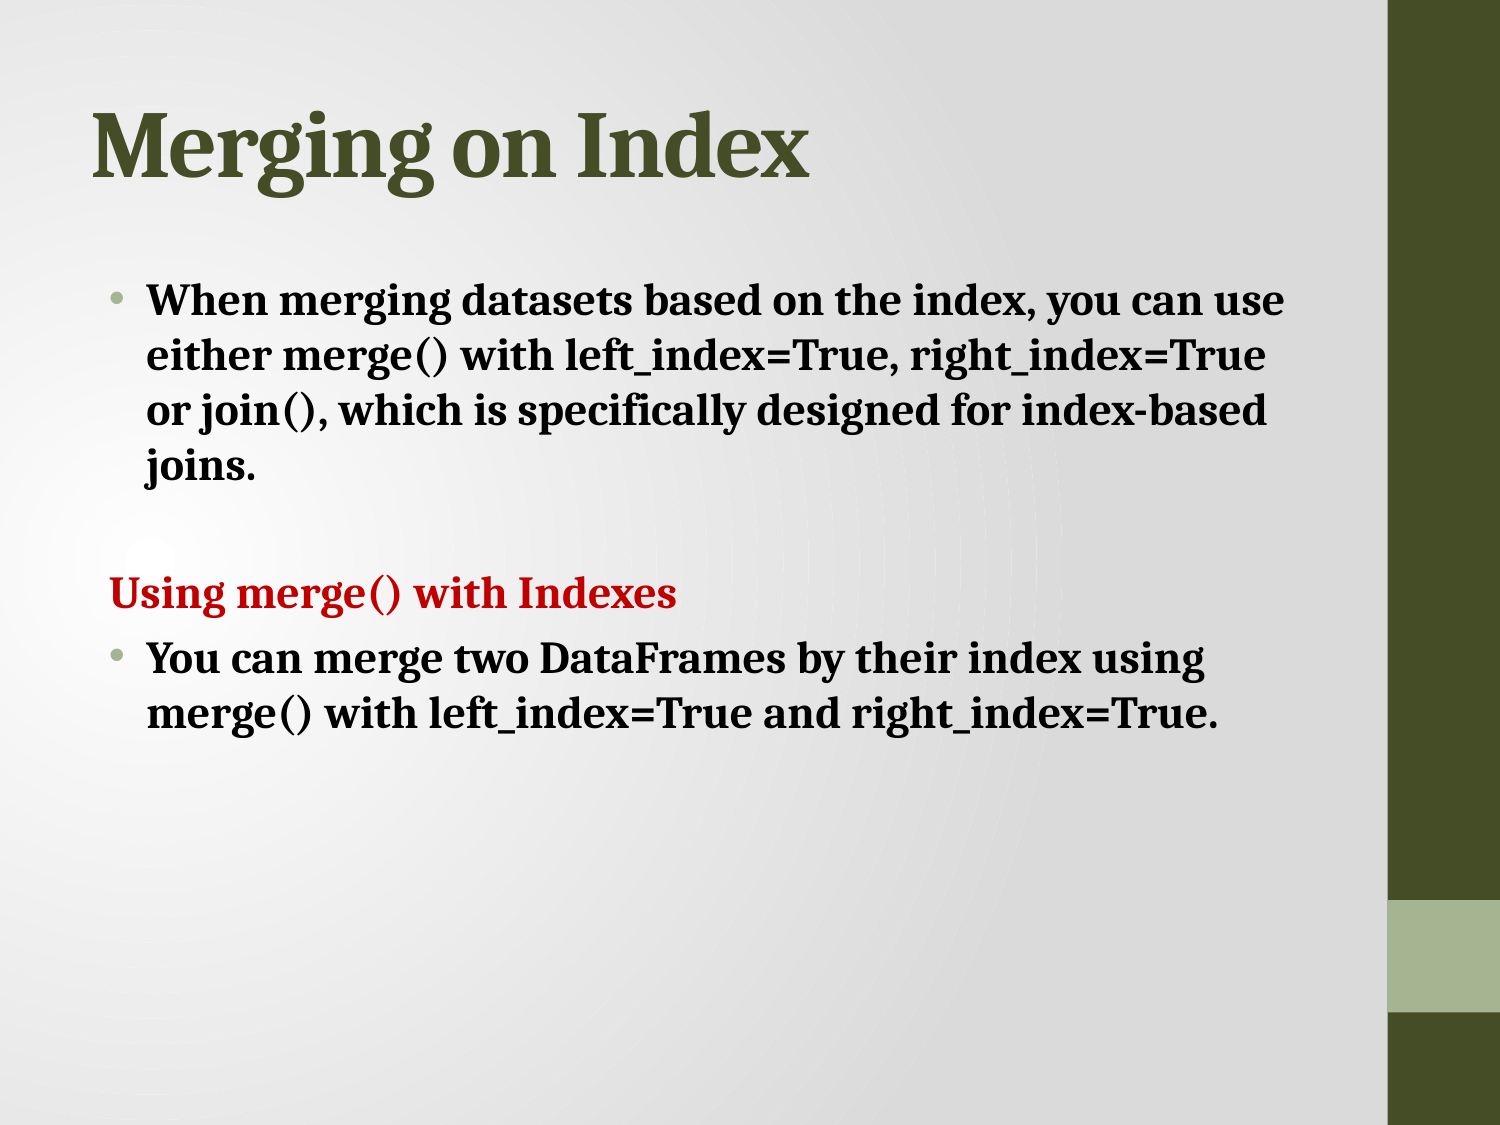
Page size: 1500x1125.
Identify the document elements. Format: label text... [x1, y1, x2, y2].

list When merging datasets based on the index, you can use either merge() with left_index=True, right_index=True or join(), which is specifically designed for index-based joins. Using merge() with Indexes You can merge two DataFrames by their index using merge() with left_index=True and right_index=True. [75, 262, 1325, 1050]
title Merging on Index [75, 45, 1325, 233]
